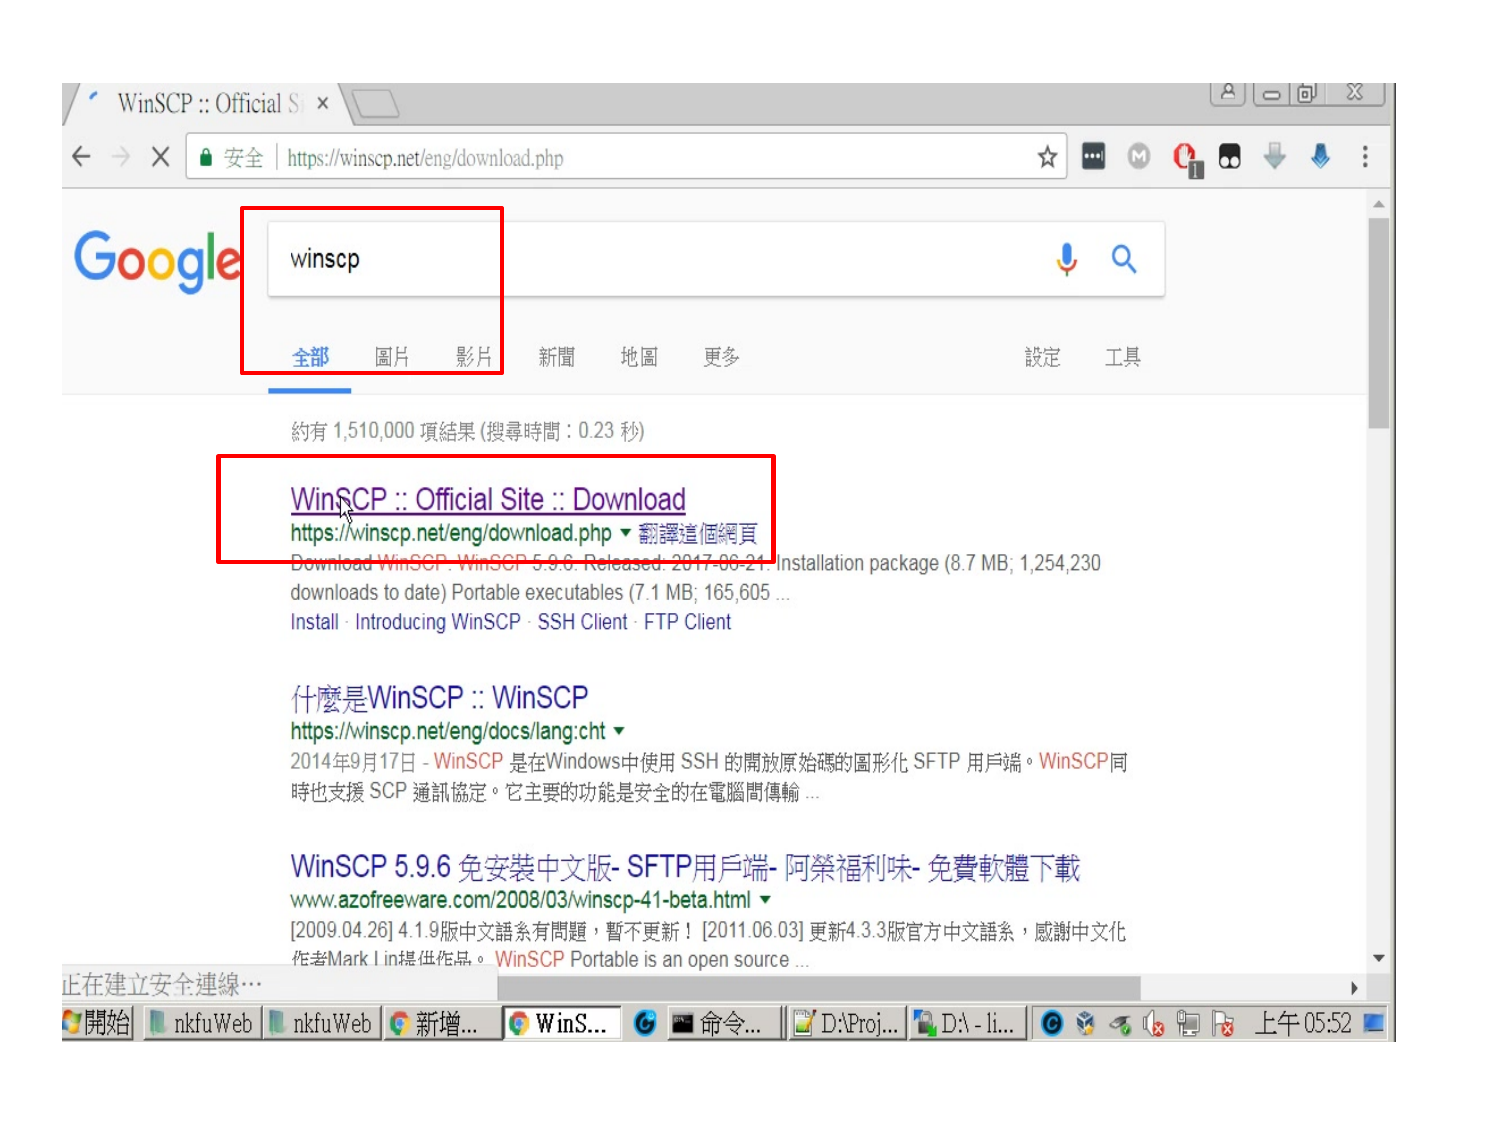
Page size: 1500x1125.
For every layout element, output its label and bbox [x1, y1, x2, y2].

picture [62, 83, 1396, 1042]
